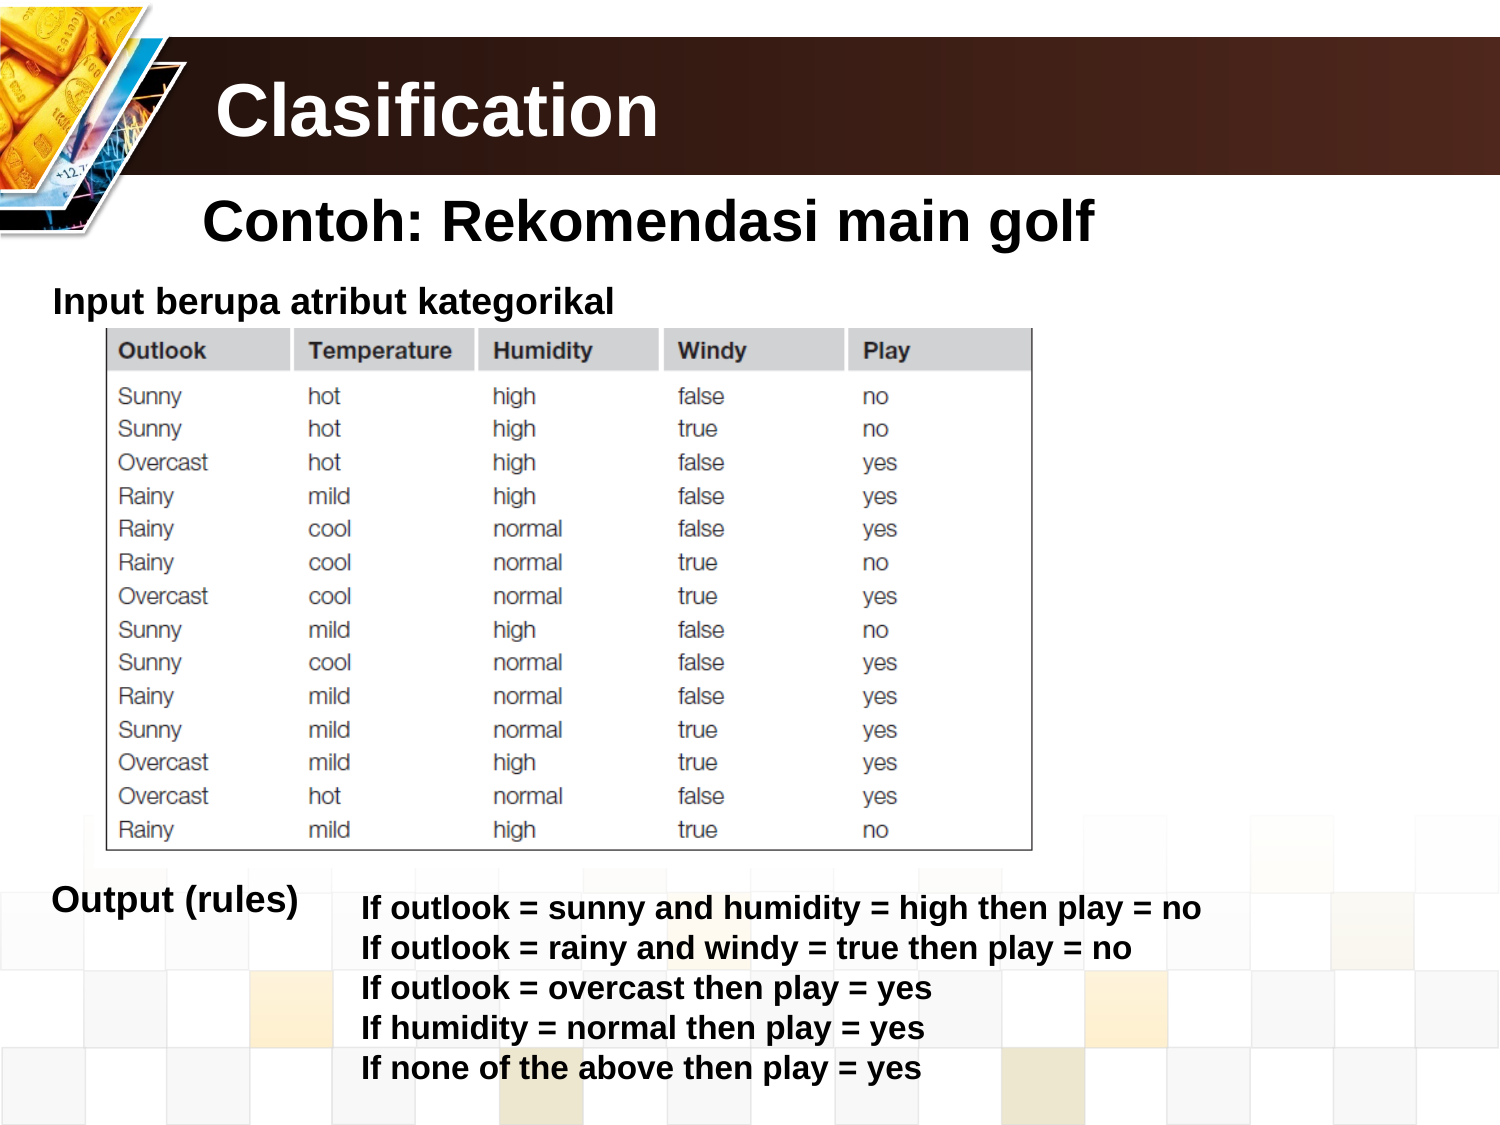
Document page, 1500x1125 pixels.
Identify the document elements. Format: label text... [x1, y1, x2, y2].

text_box Input berupa atribut kategorikal [37, 269, 631, 330]
text_box Output (rules) [36, 867, 315, 927]
text_box Contoh: Rekomendasi main golf [187, 175, 1205, 331]
text_box If outlook = sunny and humidity = high then play = no If outlook = rainy and windy = true then play = no If outlook = overcast then play = yes If humidity = normal then play = yes If none of the above then play = yes [346, 878, 1219, 1125]
title Clasification [199, 37, 1413, 176]
picture [93, 327, 1040, 868]
picture [0, 0, 190, 243]
